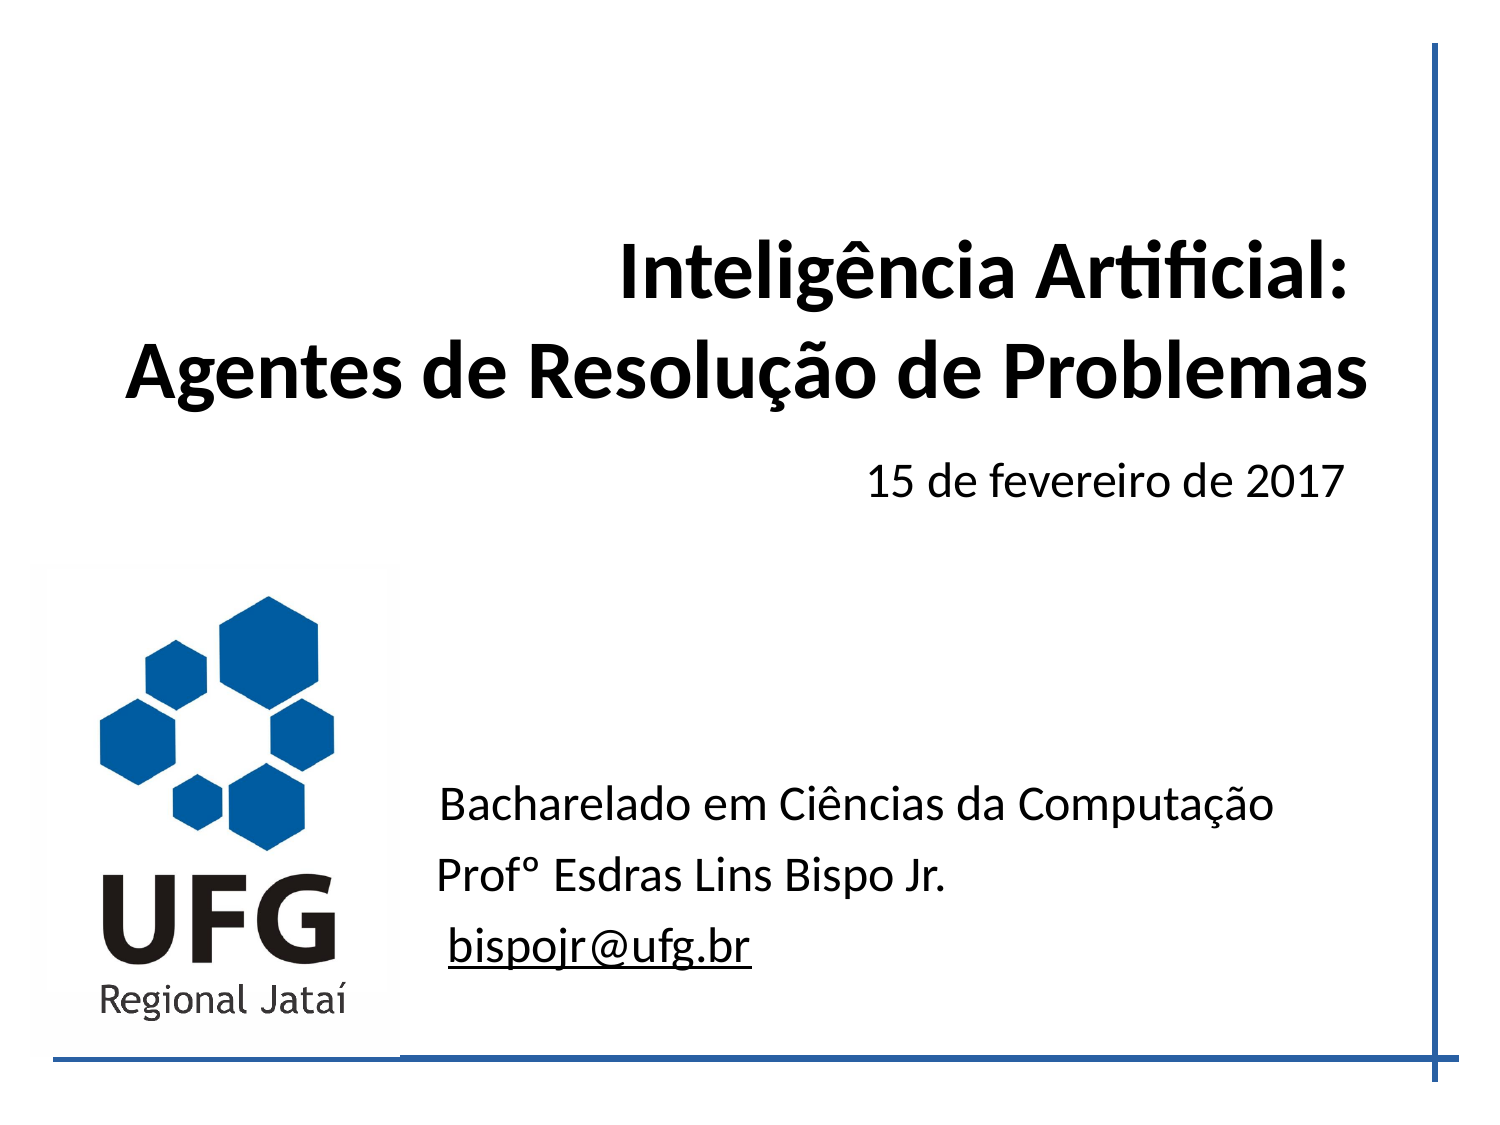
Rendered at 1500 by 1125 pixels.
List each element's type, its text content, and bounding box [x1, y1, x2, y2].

text_box bispojr@ufg.br [432, 905, 767, 980]
text_box Inteligência Artificial: Agentes de Resolução de Problemas [110, 208, 1385, 423]
text_box Bacharelado em Ciências da Computação [424, 763, 1290, 838]
picture [30, 564, 400, 1057]
text_box 15 de fevereiro de 2017 [850, 439, 1361, 515]
text_box Profº Esdras Lins Bispo Jr. [421, 834, 962, 909]
